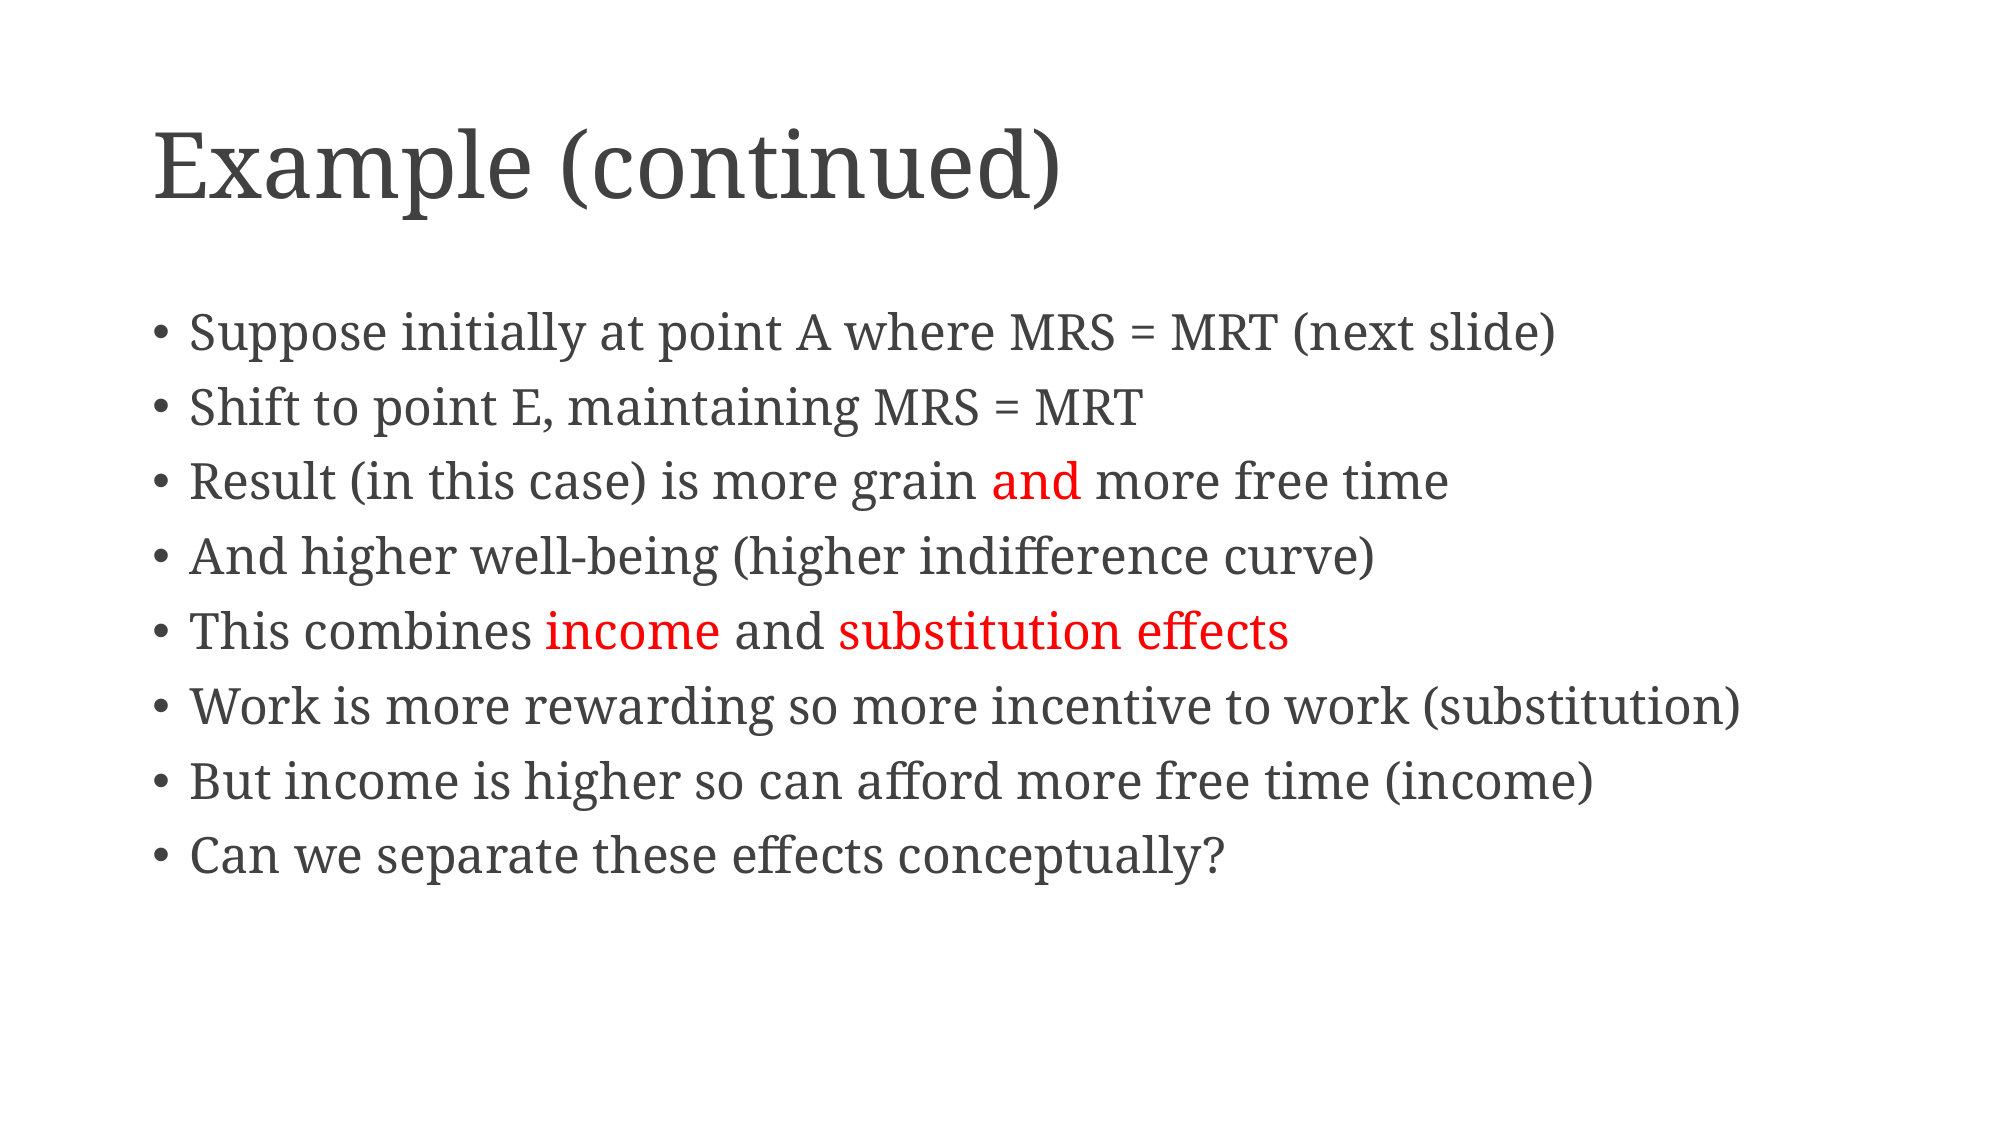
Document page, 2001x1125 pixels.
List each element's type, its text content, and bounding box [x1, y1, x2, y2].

list Suppose initially at point A where MRS = MRT (next slide) Shift to point E, maintaining MRS = MRT Result (in this case) is more grain and more free time And higher well-being (higher indifference curve) This combines income and substitution effects Work is more rewarding so more incentive to work (substitution) But income is higher so can afford more free time (income) Can we separate these effects conceptually? [137, 299, 1863, 1014]
title Example (continued) [137, 59, 1863, 278]
